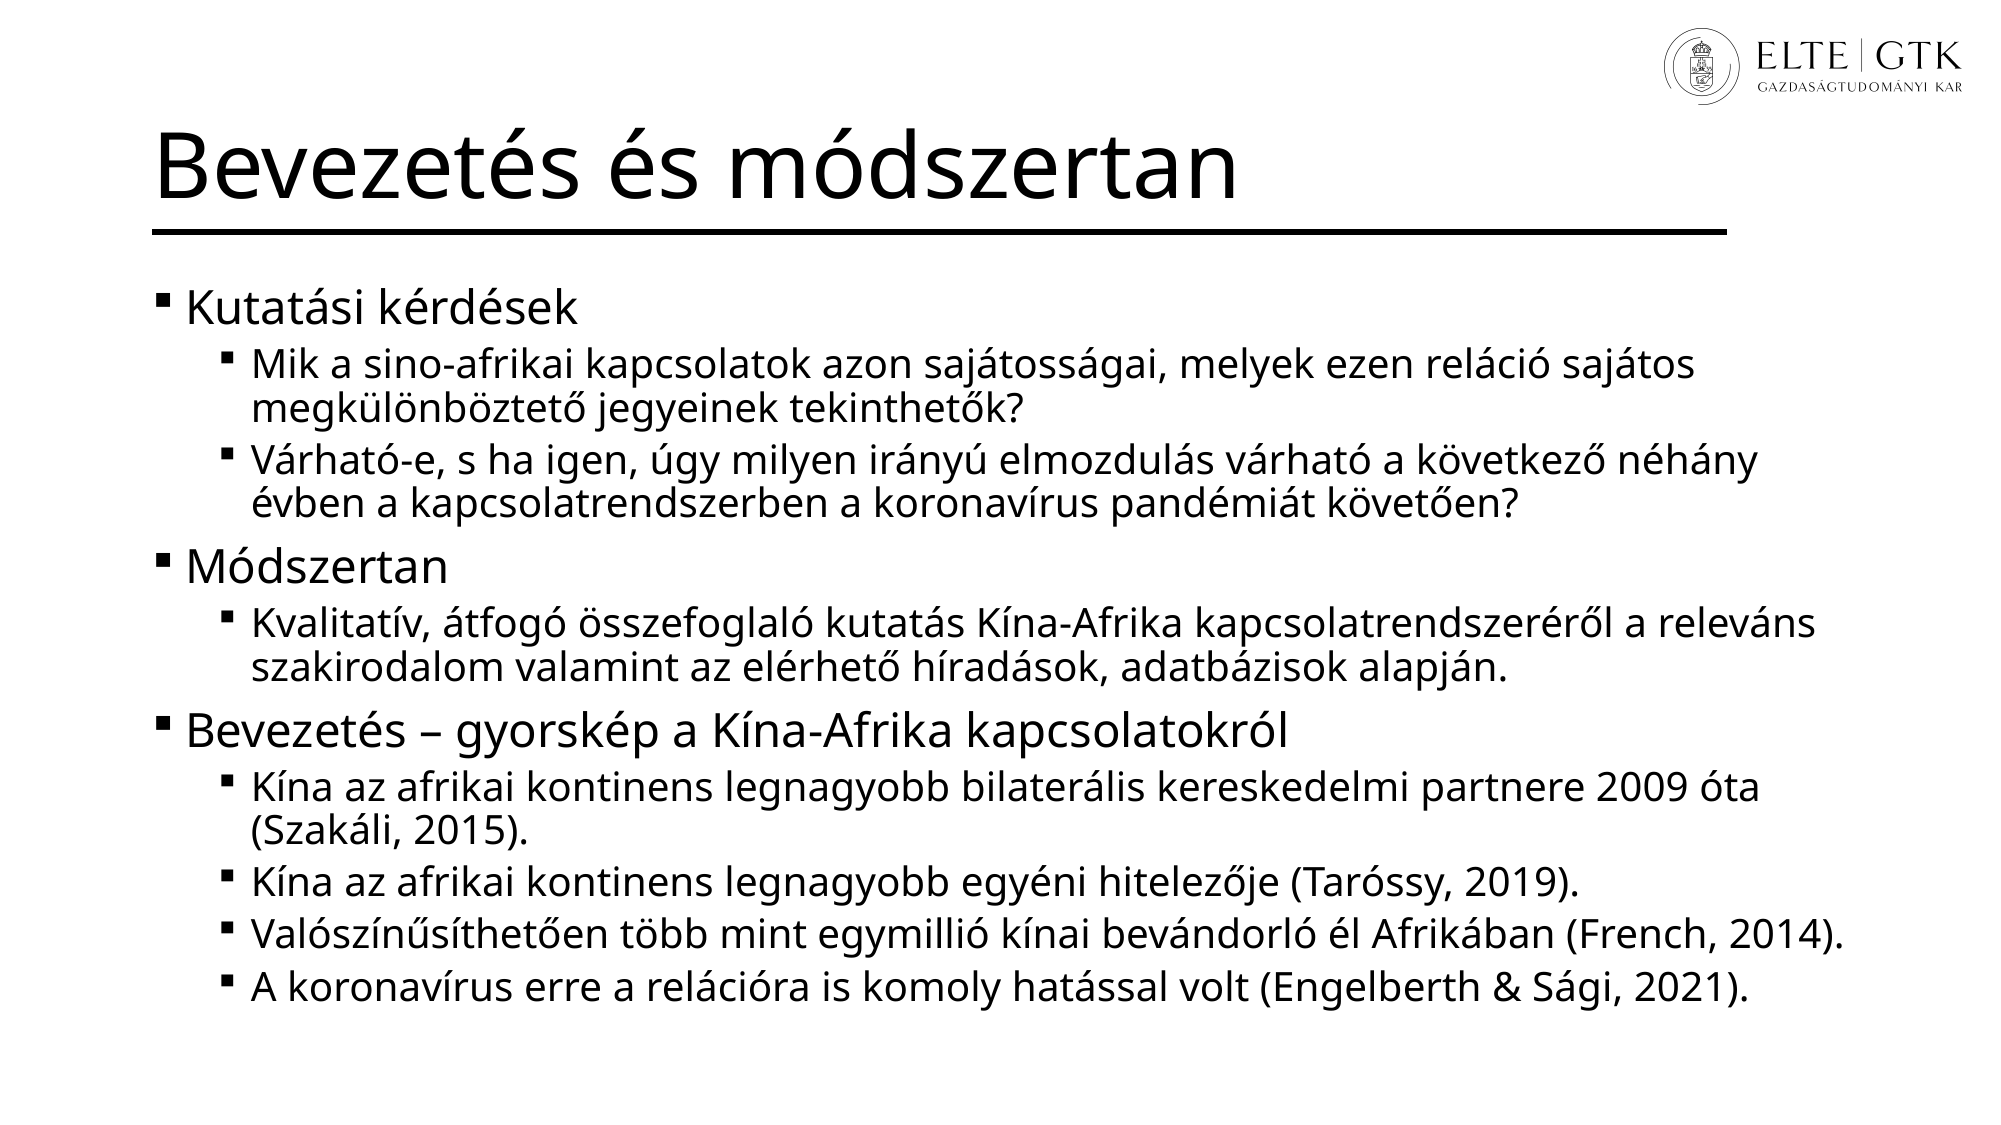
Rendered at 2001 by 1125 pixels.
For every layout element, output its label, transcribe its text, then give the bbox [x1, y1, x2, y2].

picture [1664, 28, 1962, 105]
title Bevezetés és módszertan [137, 59, 1863, 276]
list Kutatási kérdések Mik a sino-afrikai kapcsolatok azon sajátosságai, melyek ezen reláció sajátos megkülönböztető jegyeinek tekinthetők? Várható-e, s ha igen, úgy milyen irányú elmozdulás várható a következő néhány évben a kapcsolatrendszerben a koronavírus pandémiát követően? Módszertan Kvalitatív, átfogó összefoglaló kutatás Kína-Afrika kapcsolatrendszeréről a releváns szakirodalom valamint az elérhető híradások, adatbázisok alapján. Bevezetés – gyorskép a Kína-Afrika kapcsolatokról Kína az afrikai kontinens legnagyobb bilaterális kereskedelmi partnere 2009 óta (Szakáli, 2015). Kína az afrikai kontinens legnagyobb egyéni hitelezője (Taróssy, 2019). Valószínűsíthetően több mint egymillió kínai bevándorló él Afrikában (French, 2014). A koronavírus erre a relációra is komoly hatással volt (Engelberth & Sági, 2021). [137, 276, 1863, 1066]
